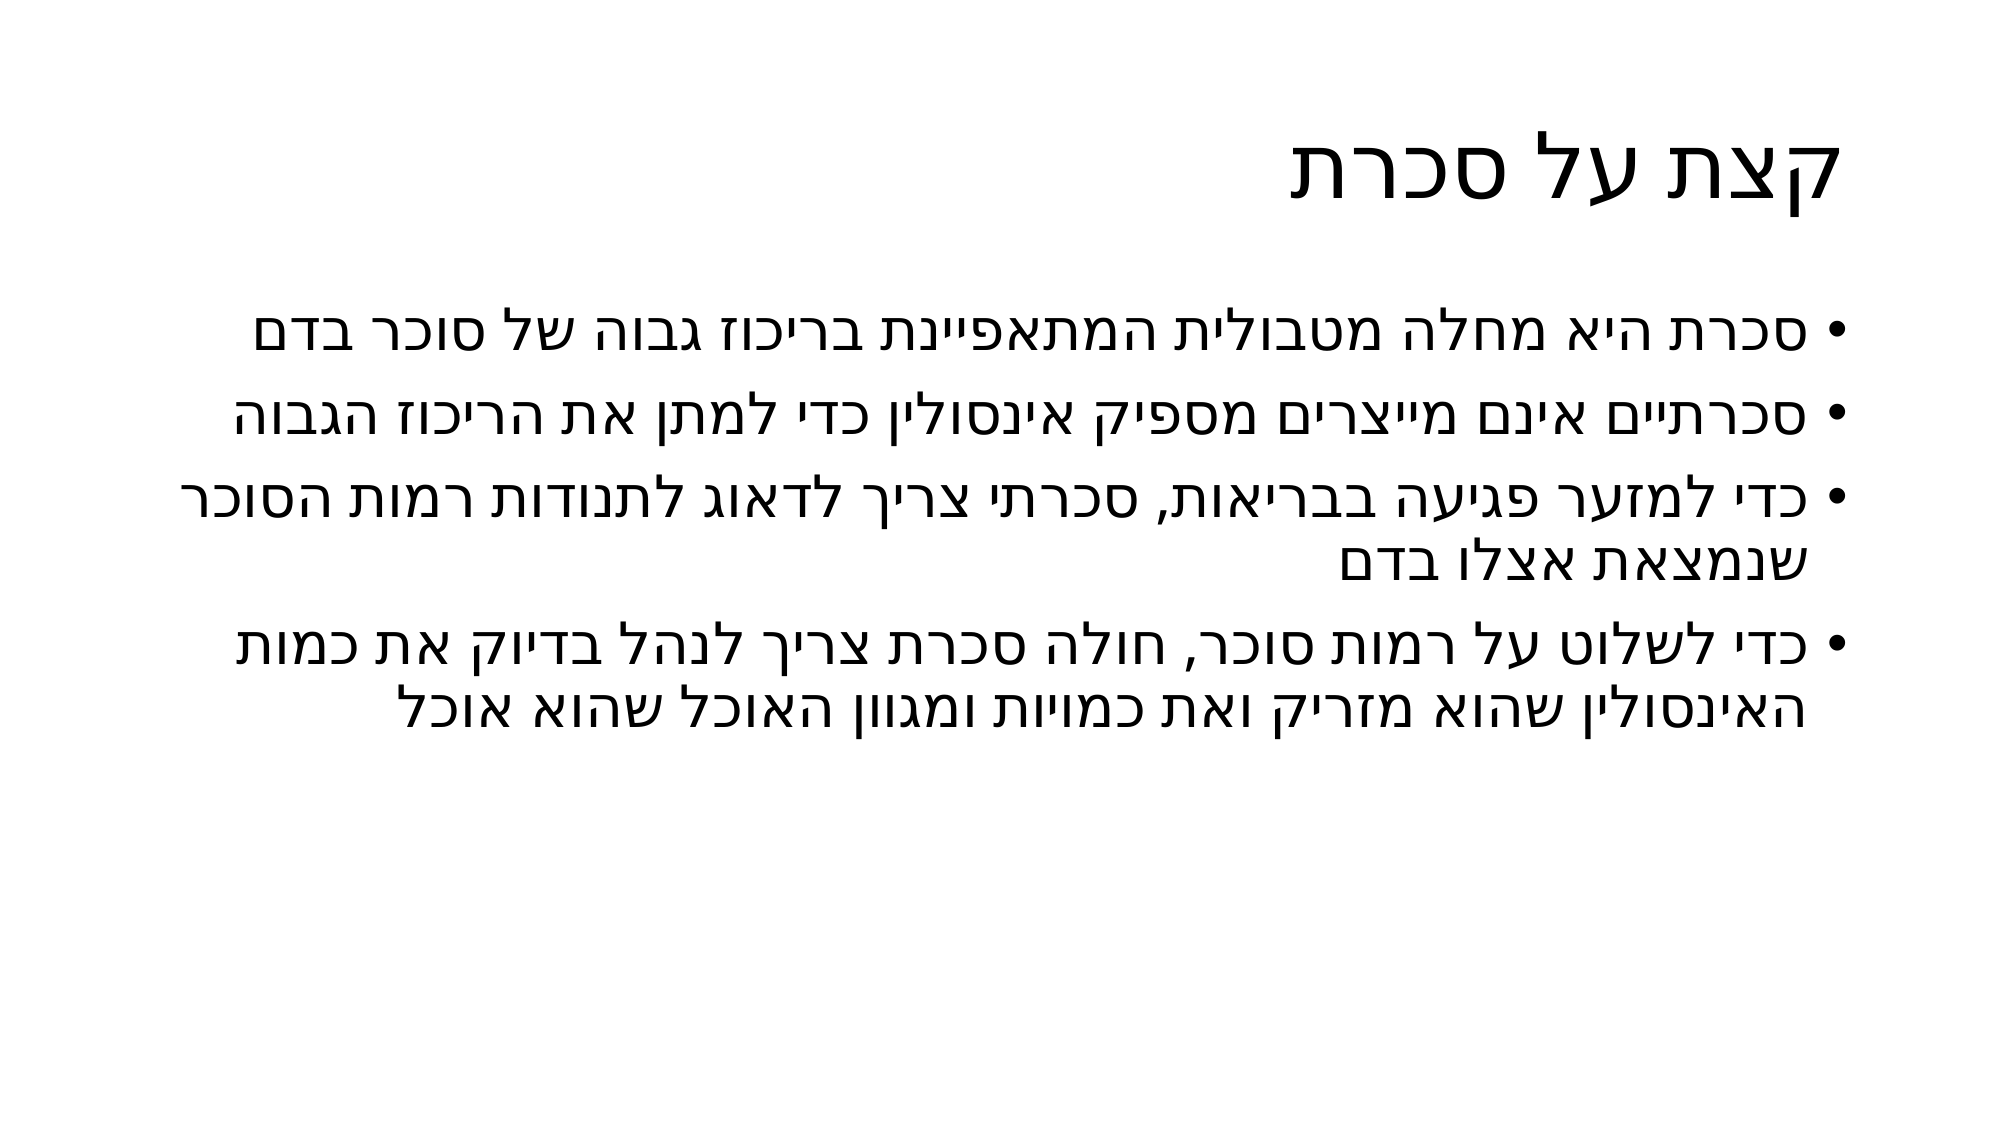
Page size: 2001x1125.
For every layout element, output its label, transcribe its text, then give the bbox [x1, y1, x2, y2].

title קצת על סכרת [137, 59, 1863, 278]
list סכרת היא מחלה מטבולית המתאפיינת בריכוז גבוה של סוכר בדם סכרתיים אינם מייצרים מספיק אינסולין כדי למתן את הריכוז הגבוה כדי למזער פגיעה בבריאות, סכרתי צריך לדאוג לתנודות רמות הסוכר שנמצאת אצלו בדם כדי לשלוט על רמות סוכר, חולה סכרת צריך לנהל בדיוק את כמות האינסולין שהוא מזריק ואת כמויות ומגוון האוכל שהוא אוכל [137, 292, 1863, 833]
